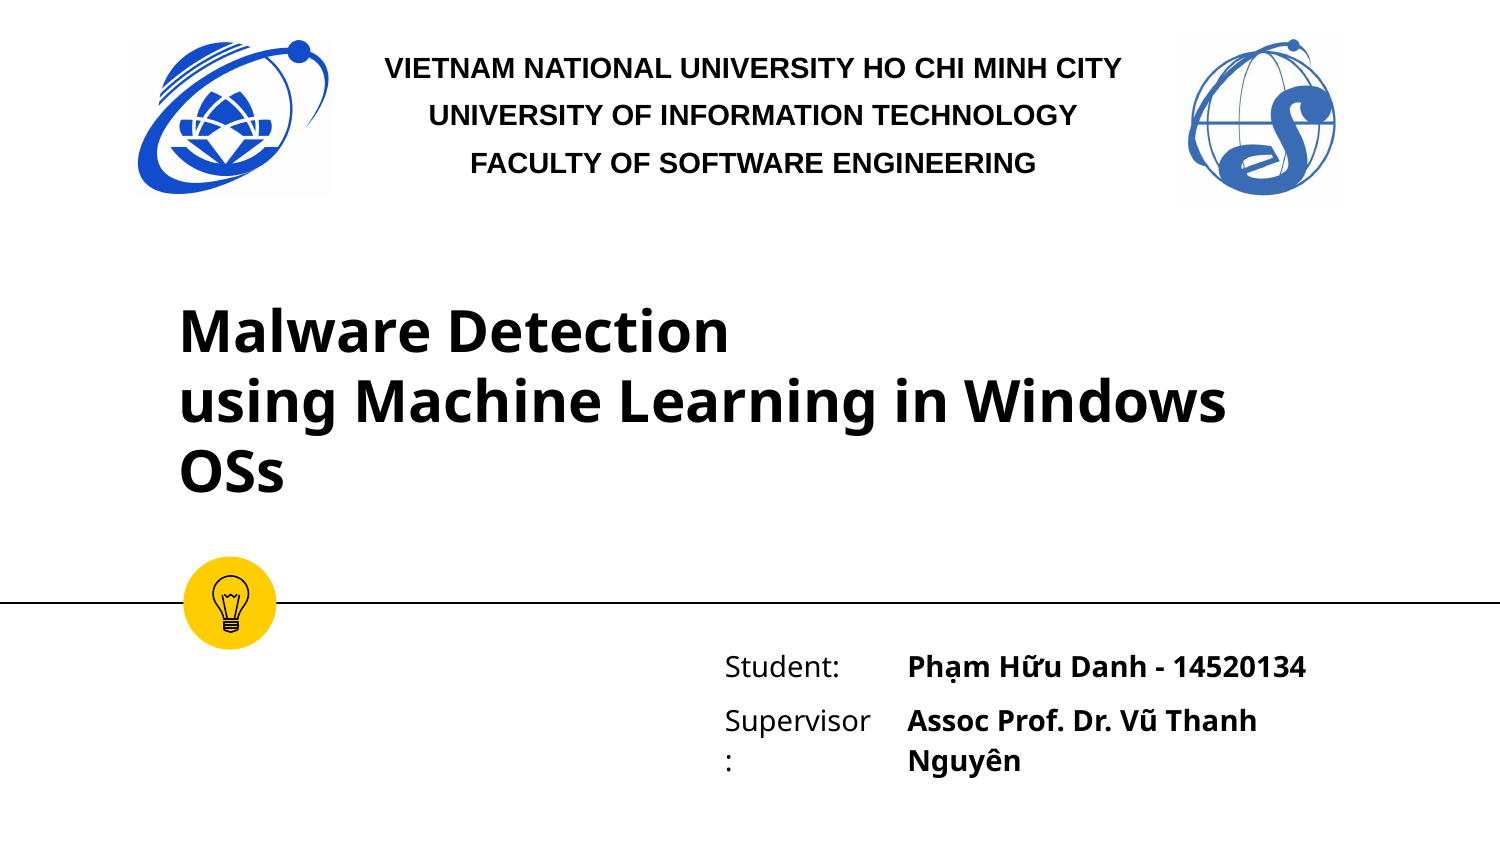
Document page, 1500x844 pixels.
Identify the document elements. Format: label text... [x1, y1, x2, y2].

table_header Student: [710, 632, 892, 693]
table_header Phạm Hữu Danh - 14520134 [892, 632, 1344, 693]
table_cell Assoc Prof. Dr. Vũ Thanh Nguyên [892, 693, 1344, 788]
text_box VIETNAM NATIONAL UNIVERSITY HO CHI MINH CITY UNIVERSITY OF INFORMATION TECHNOLOGY FACULTY OF SOFTWARE ENGINEERING [332, 33, 1172, 207]
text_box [212, 575, 249, 633]
table_cell Supervisor: [710, 693, 892, 788]
picture [1174, 32, 1348, 207]
title Malware Detection using Machine Learning in Windows OSs [163, 263, 1344, 519]
picture [129, 40, 333, 198]
